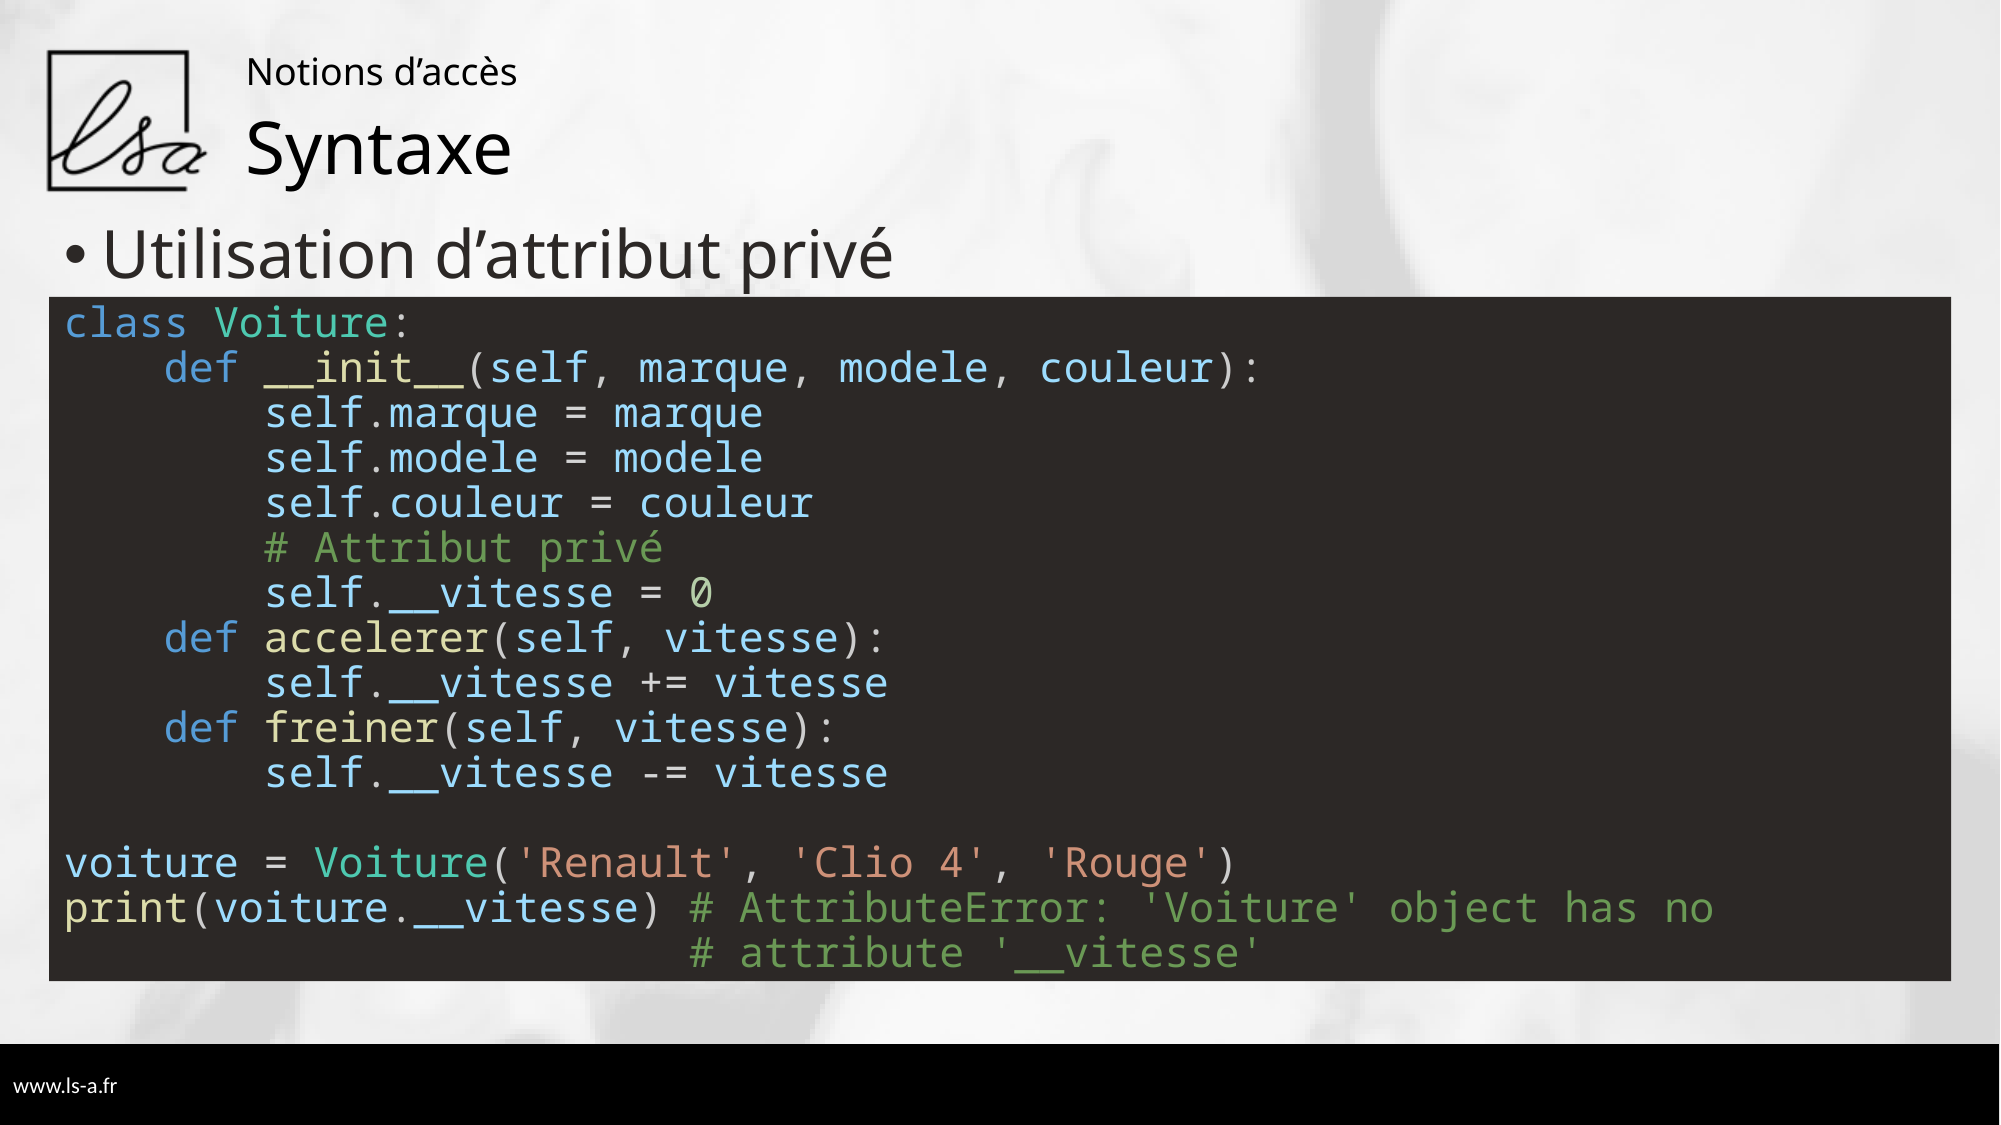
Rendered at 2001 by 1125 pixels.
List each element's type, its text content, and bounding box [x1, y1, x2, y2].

list class Voiture: def __init__(self, marque, modele, couleur): self.marque = marque self.modele = modele self.couleur = couleur # Attribut privé self.__vitesse = 0 def accelerer(self, vitesse): self.__vitesse += vitesse def freiner(self, vitesse): self.__vitesse -= vitesse voiture = Voiture('Renault', 'Clio 4', 'Rouge') print(voiture.__vitesse) # AttributeError: 'Voiture' object has no # attribute '__vitesse' [49, 542, 1952, 982]
list Notions d’accès [230, 46, 1952, 105]
title Syntaxe [230, 105, 1952, 188]
picture [0, 0, 2000, 1125]
list Utilisation d’attribut privé [49, 213, 1952, 542]
